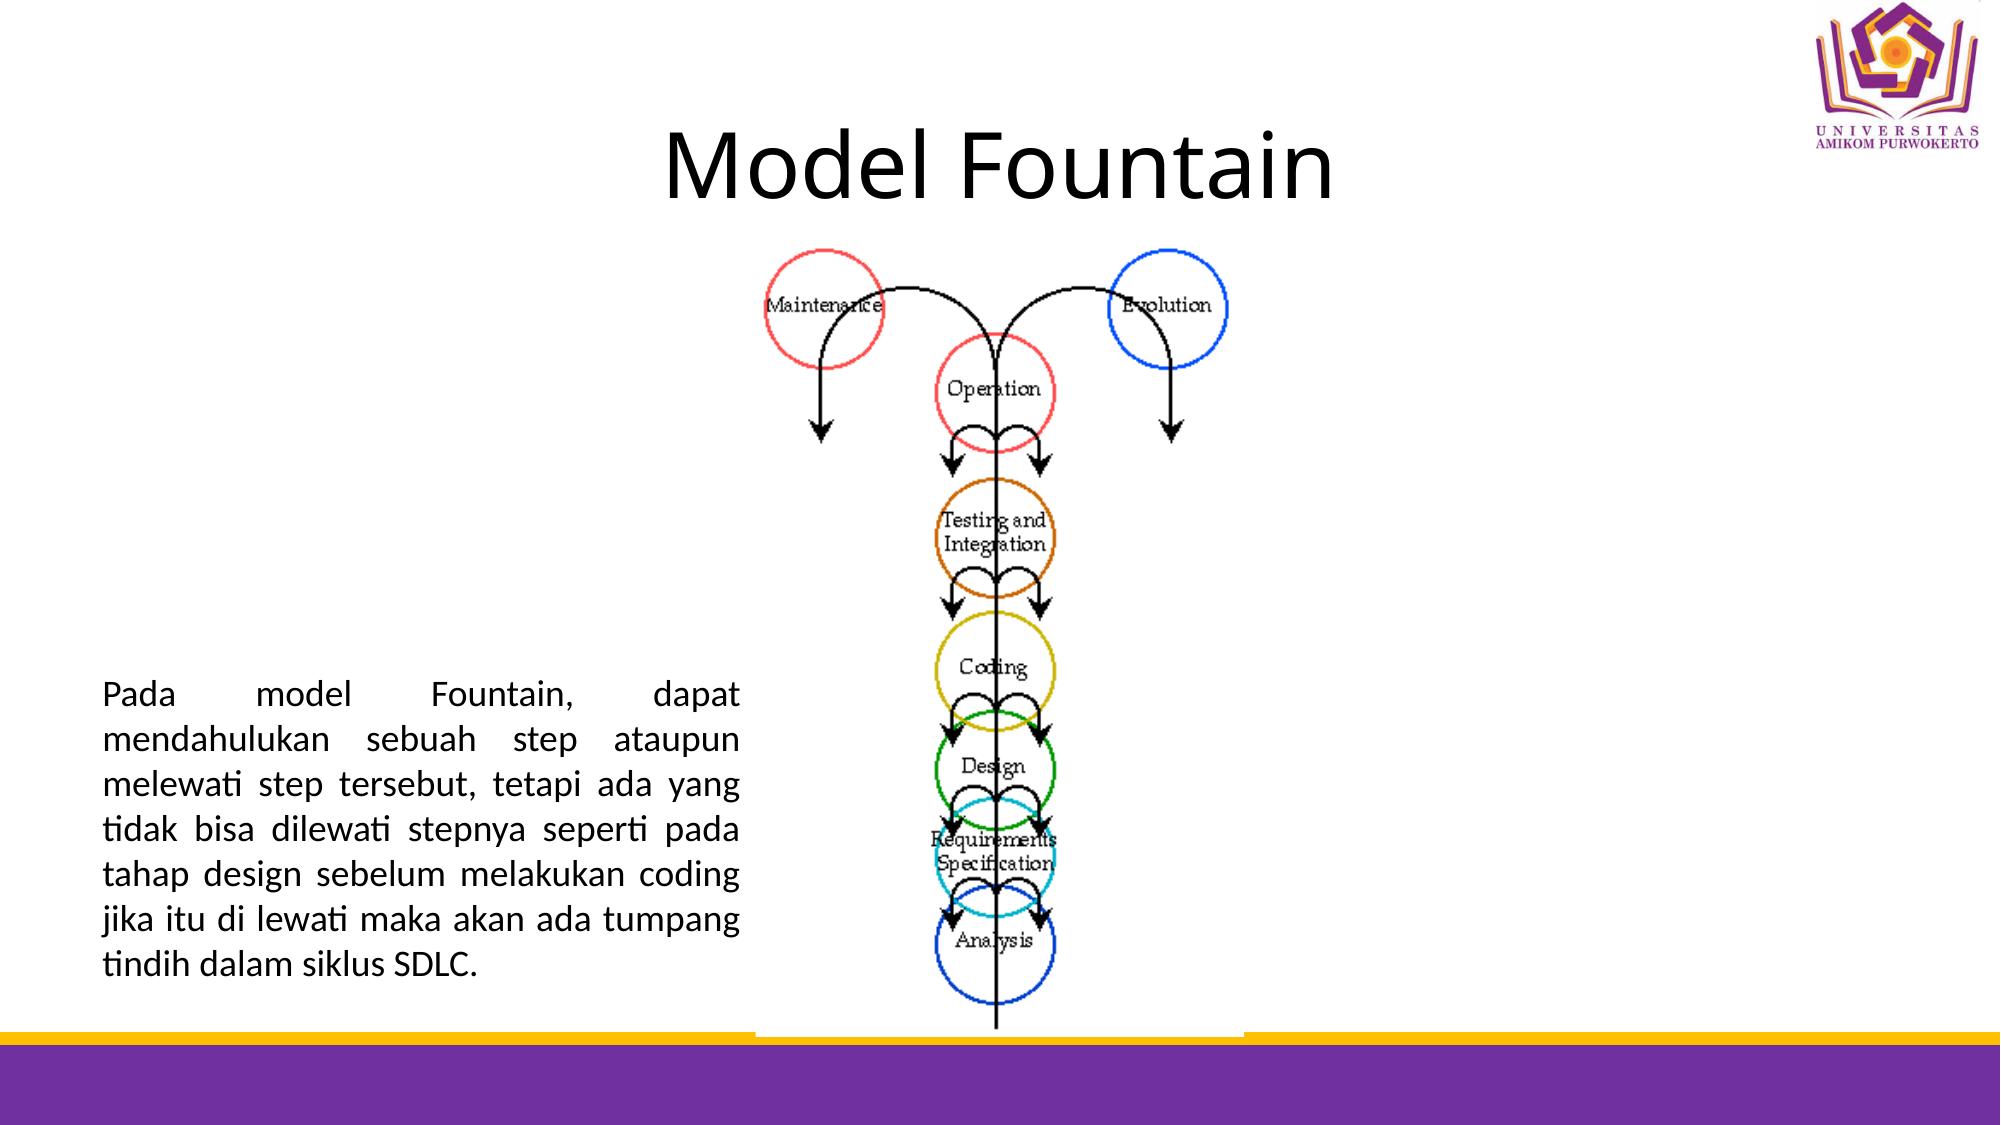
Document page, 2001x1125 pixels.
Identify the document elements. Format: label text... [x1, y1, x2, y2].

picture [1815, 0, 1981, 150]
title Model Fountain [137, 59, 1863, 278]
picture [755, 245, 1245, 1037]
text_box Pada model Fountain, dapat mendahulukan sebuah step ataupun melewati step tersebut, tetapi ada yang tidak bisa dilewati stepnya seperti pada tahap design sebelum melakukan coding jika itu di lewati maka akan ada tumpang tindih dalam siklus SDLC. [86, 640, 755, 1013]
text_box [0, 1038, 2000, 1125]
